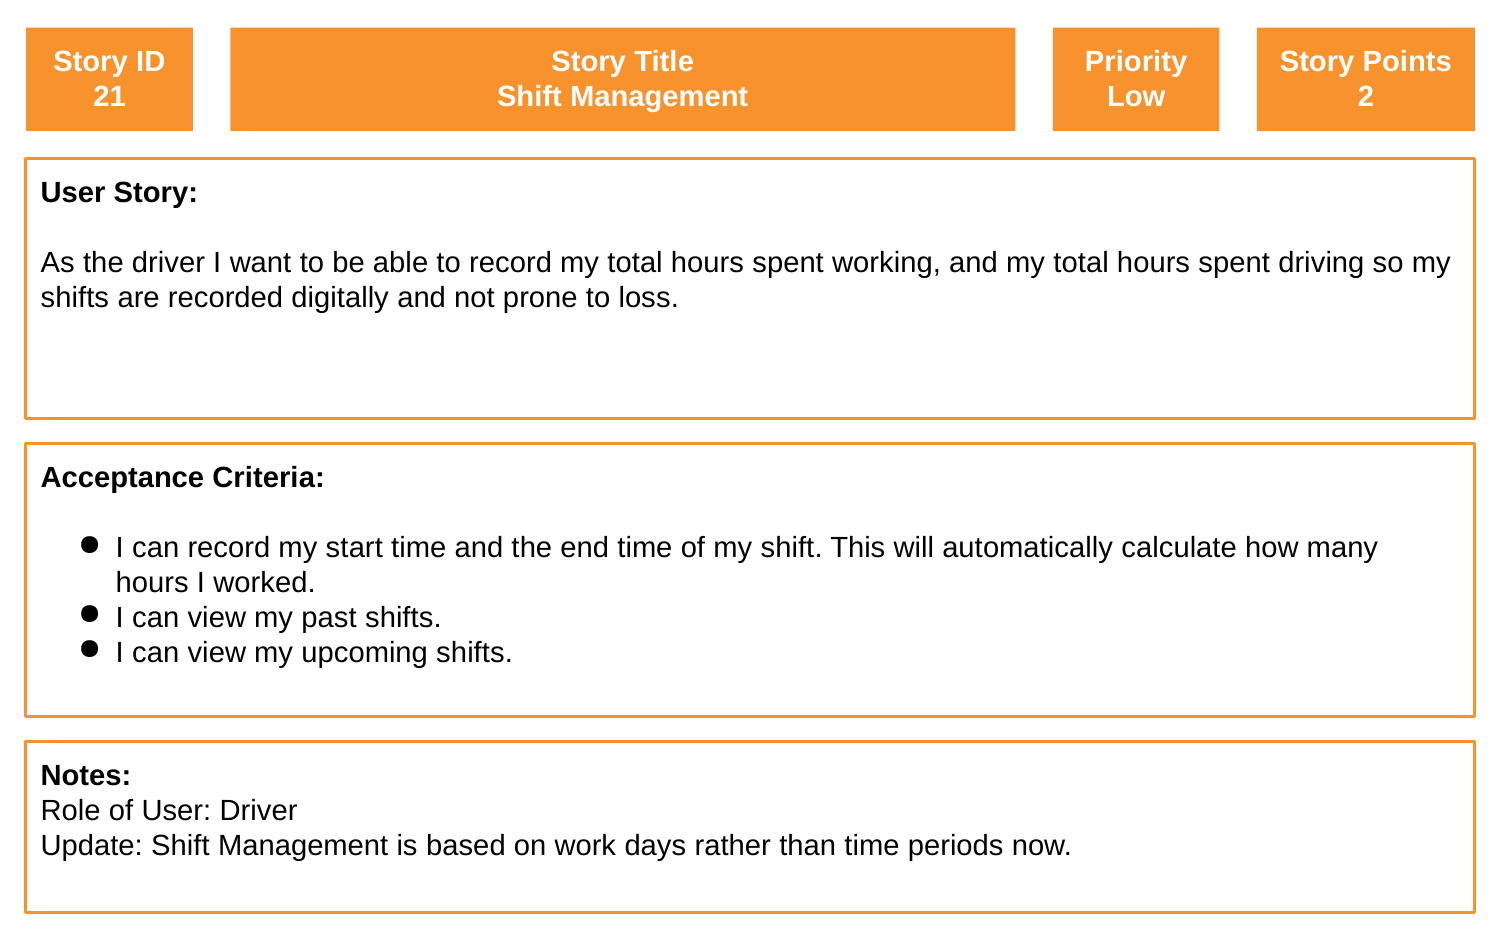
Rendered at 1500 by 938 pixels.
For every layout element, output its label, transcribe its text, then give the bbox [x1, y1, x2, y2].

text_box Acceptance Criteria: I can record my start time and the end time of my shift. This will automatically calculate how many hours I worked. I can view my past shifts. I can view my upcoming shifts. [25, 443, 1475, 717]
text_box Story Title Shift Management [230, 27, 1016, 131]
text_box Story Points 2 [1256, 27, 1475, 131]
text_box User Story: As the driver I want to be able to record my total hours spent working, and my total hours spent driving so my shifts are recorded digitally and not prone to loss. [25, 158, 1475, 419]
text_box Notes: Role of User: Driver Update: Shift Management is based on work days rather than time periods now. [25, 741, 1475, 913]
text_box Priority Low [1052, 27, 1220, 131]
text_box Story ID 21 [26, 27, 193, 131]
